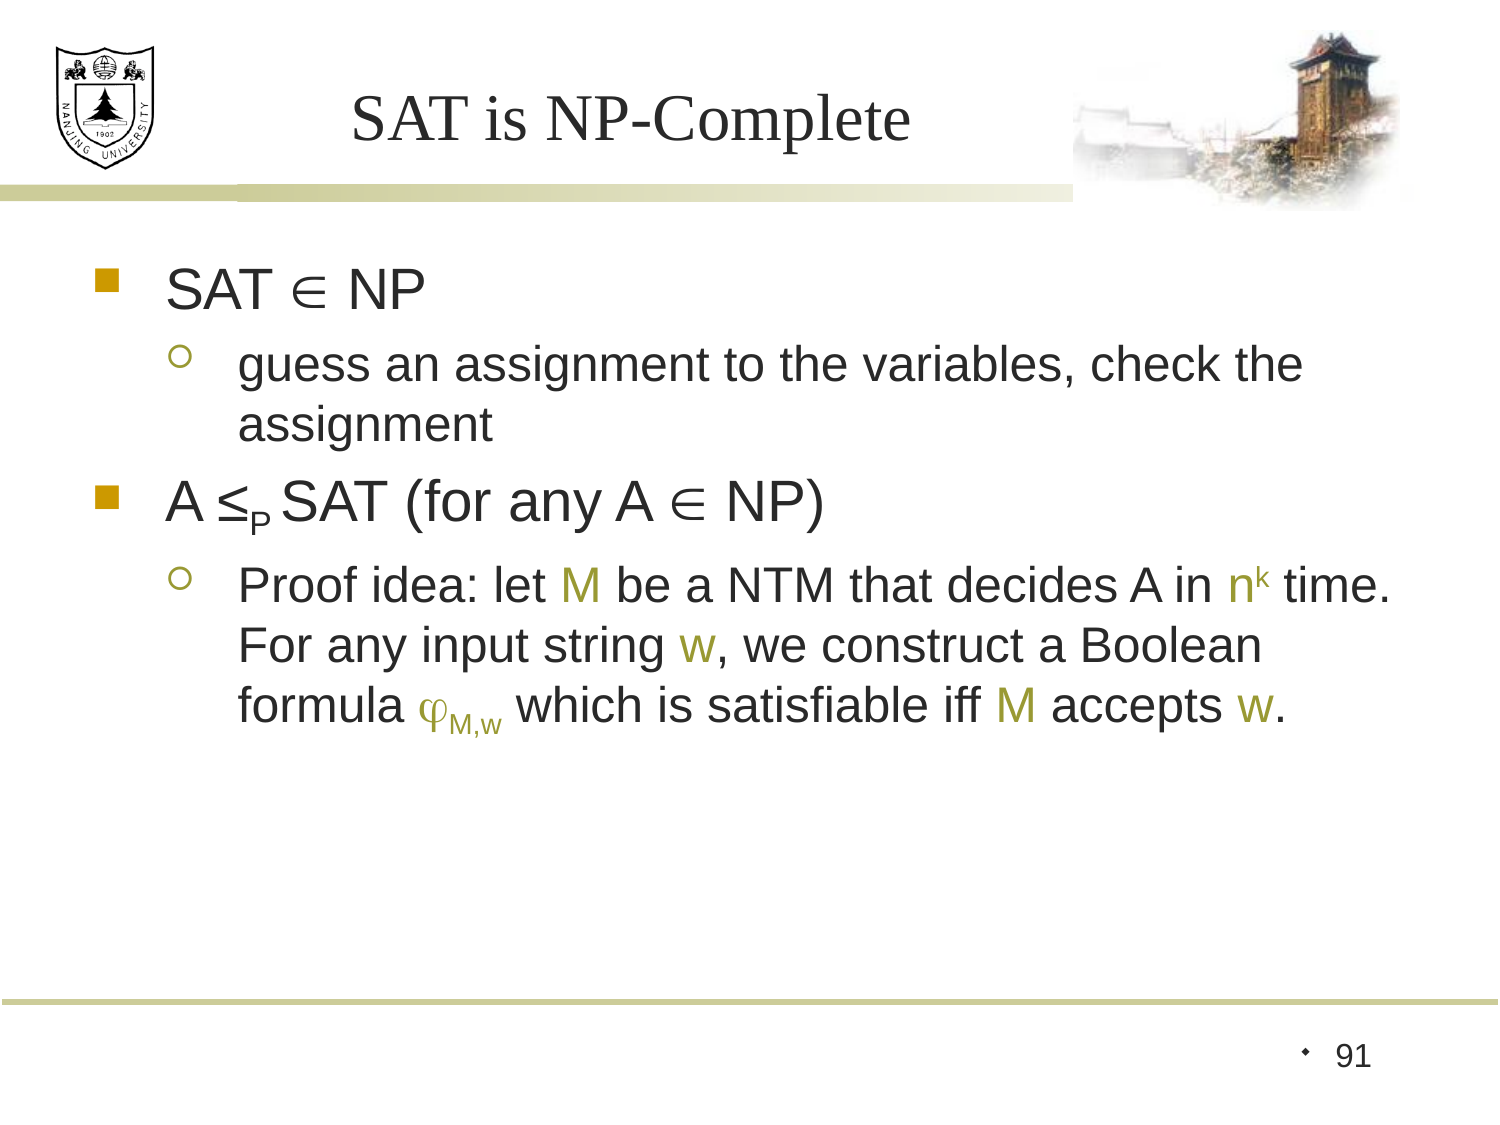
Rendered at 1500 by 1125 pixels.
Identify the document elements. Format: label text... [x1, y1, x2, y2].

slide_number 91 [1234, 1030, 1388, 1107]
list SAT  NP guess an assignment to the variables, check the assignment A ≤P SAT (for any A  NP) Proof idea: let M be a NTM that decides A in nk time. For any input string w, we construct a Boolean formula M,w which is satisfiable iff M accepts w. [76, 243, 1413, 965]
title SAT is NP-Complete [171, 66, 1093, 161]
picture [2, 999, 1498, 1005]
picture [50, 42, 160, 173]
picture [1073, 30, 1400, 211]
